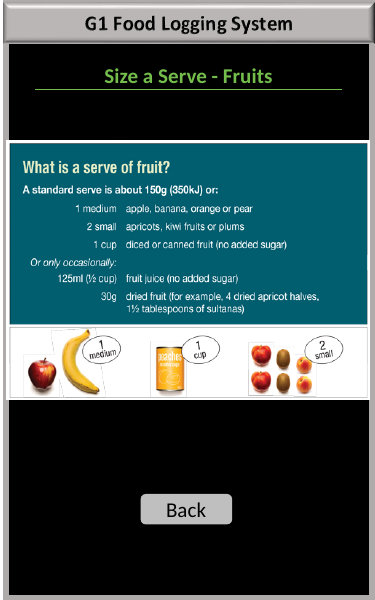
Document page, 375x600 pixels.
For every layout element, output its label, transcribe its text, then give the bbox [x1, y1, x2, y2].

text_box Size a Serve - Fruits [0, 55, 375, 96]
picture [0, 96, 375, 600]
picture [0, 0, 375, 55]
text_box Back [139, 492, 234, 526]
